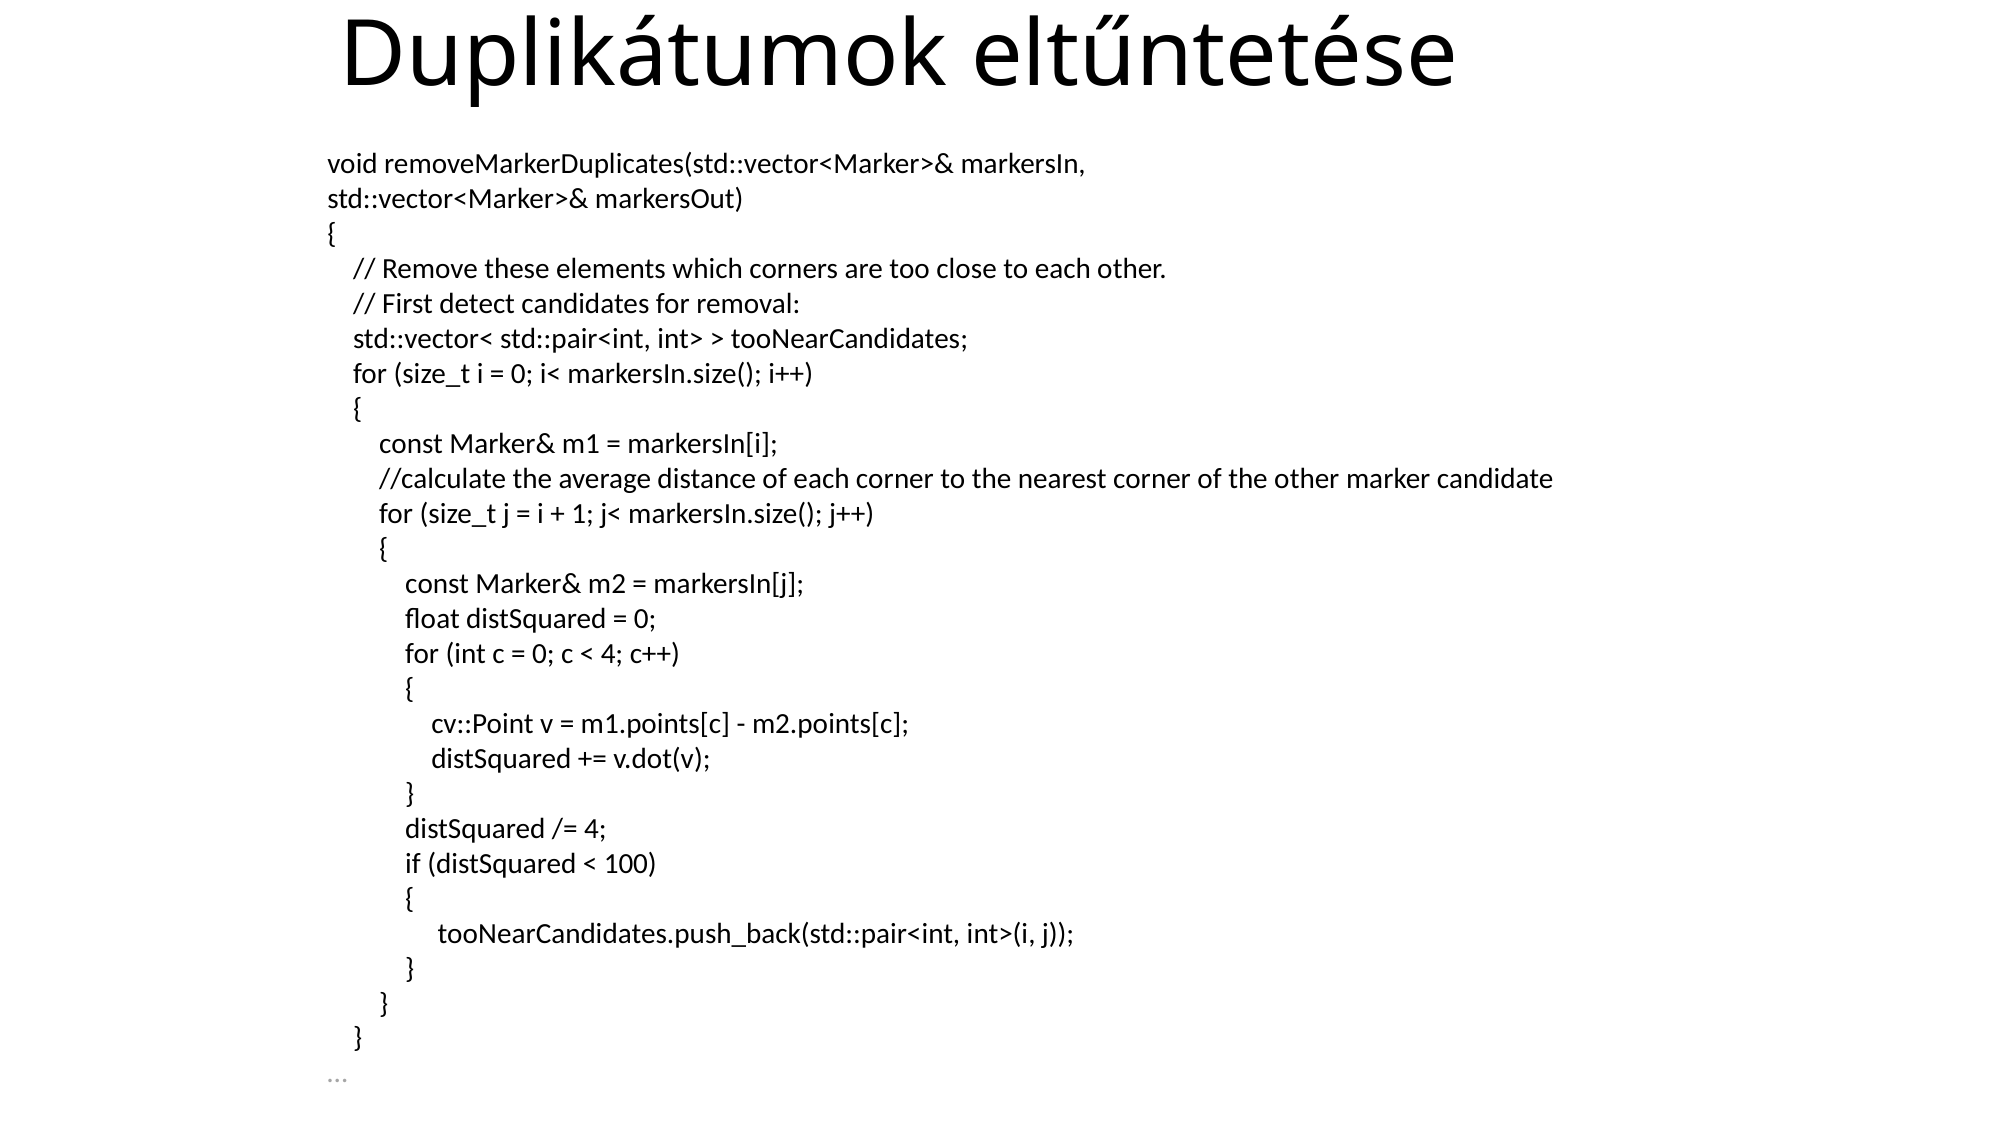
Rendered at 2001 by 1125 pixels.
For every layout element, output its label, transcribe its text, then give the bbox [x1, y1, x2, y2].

text_box void removeMarkerDuplicates(std::vector<Marker>& markersIn, std::vector<Marker>& markersOut) { // Remove these elements which corners are too close to each other. // First detect candidates for removal: std::vector< std::pair<int, int> > tooNearCandidates; for (size_t i = 0; i< markersIn.size(); i++) { const Marker& m1 = markersIn[i]; //calculate the average distance of each corner to the nearest corner of the other marker candidate for (size_t j = i + 1; j< markersIn.size(); j++) { const Marker& m2 = markersIn[j]; float distSquared = 0; for (int c = 0; c < 4; c++) { cv::Point v = m1.points[c] - m2.points[c]; distSquared += v.dot(v); } distSquared /= 4; if (distSquared < 100) { tooNearCandidates.push_back(std::pair<int, int>(i, j)); } } } … [312, 137, 1750, 1097]
title Duplikátumok eltűntetése [324, 0, 1675, 137]
